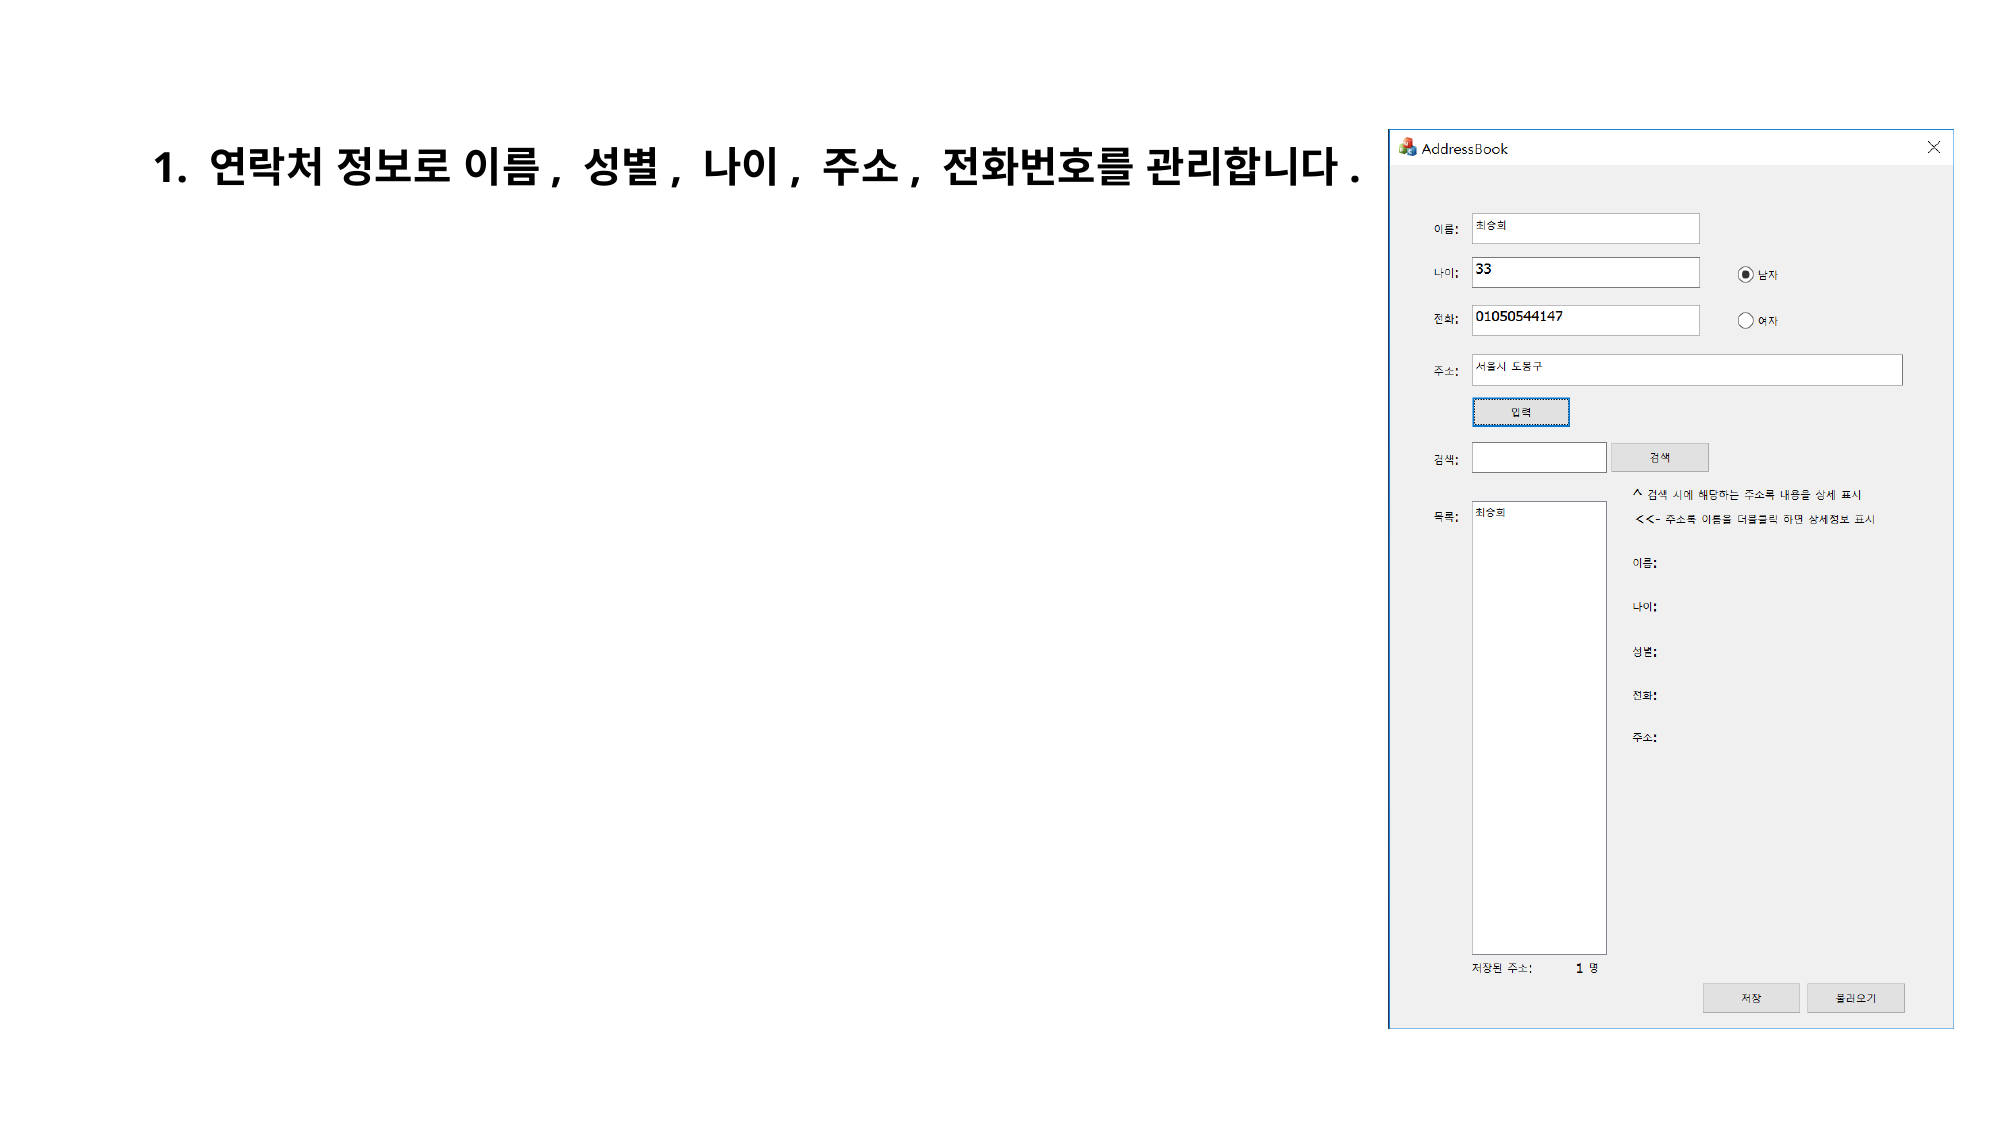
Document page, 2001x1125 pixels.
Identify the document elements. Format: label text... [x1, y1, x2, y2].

title 1. 연락처 정보로 이름, 성별, 나이, 주소, 전화번호를 관리합니다. [137, 59, 1863, 278]
picture [1388, 129, 1954, 1029]
